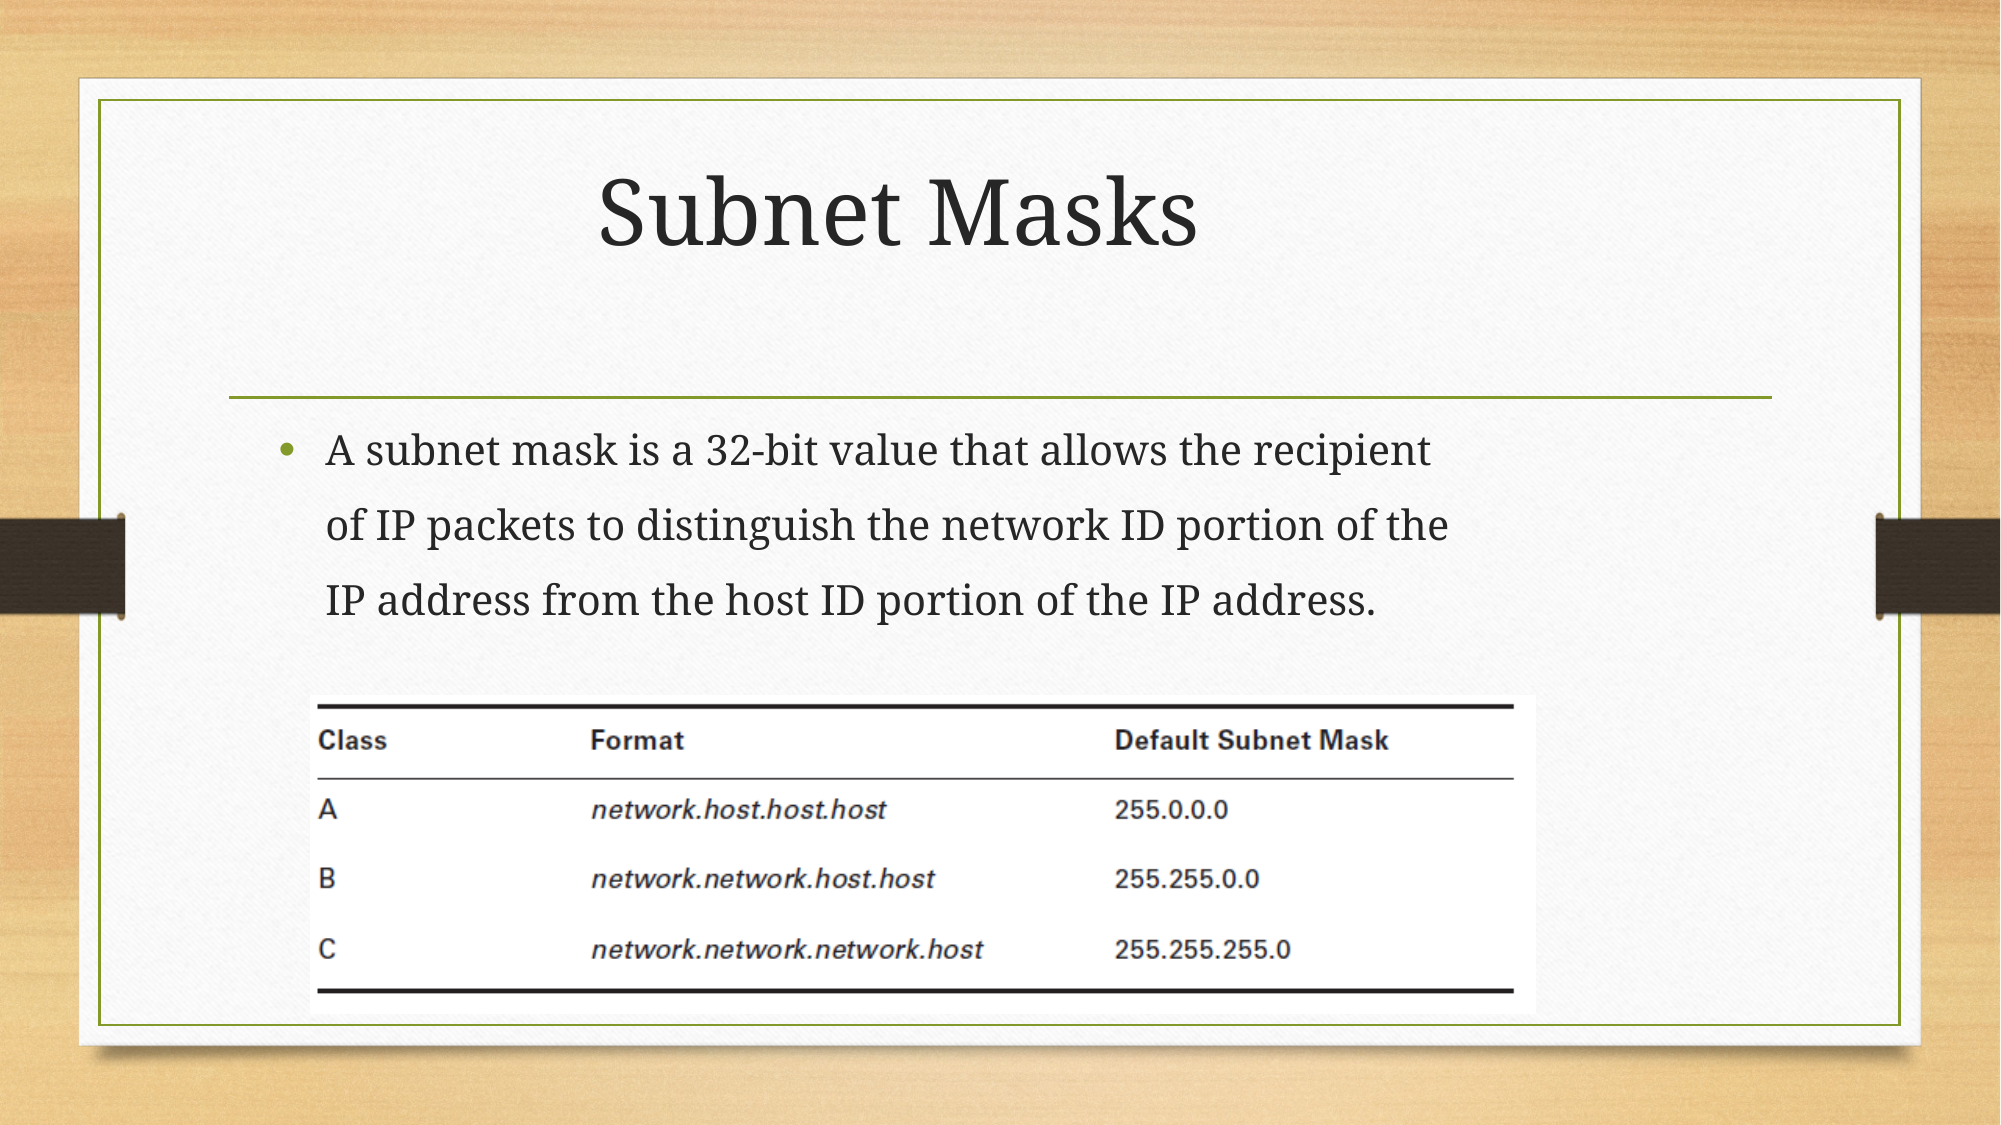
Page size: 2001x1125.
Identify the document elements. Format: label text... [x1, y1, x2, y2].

list A subnet mask is a 32-bit value that allows the recipient of IP packets to distinguish the network ID portion of the IP address from the host ID portion of the IP address. [263, 391, 1481, 675]
title Subnet Masks [350, 99, 1449, 317]
picture [0, 0, 2001, 1125]
